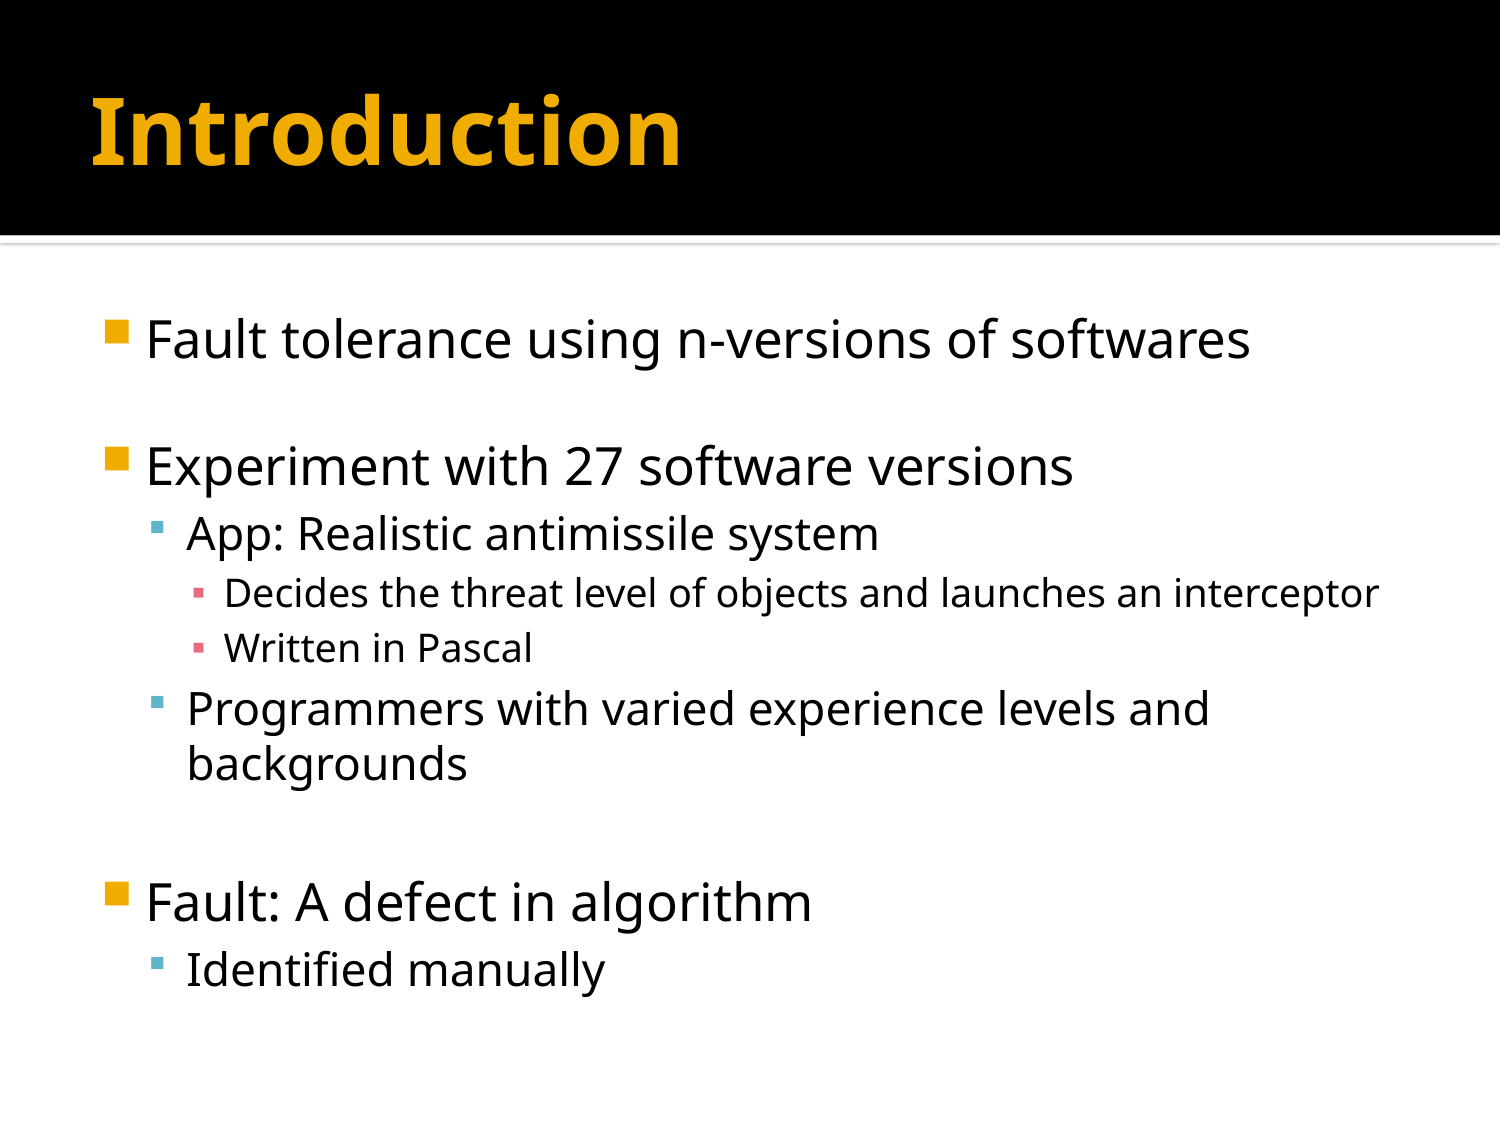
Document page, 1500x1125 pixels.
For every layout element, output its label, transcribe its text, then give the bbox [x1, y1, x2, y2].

list Fault tolerance using n-versions of softwares Experiment with 27 software versions App: Realistic antimissile system Decides the threat level of objects and launches an interceptor Written in Pascal Programmers with varied experience levels and backgrounds Fault: A defect in algorithm Identified manually [75, 291, 1425, 1050]
title Introduction [75, 25, 1425, 231]
